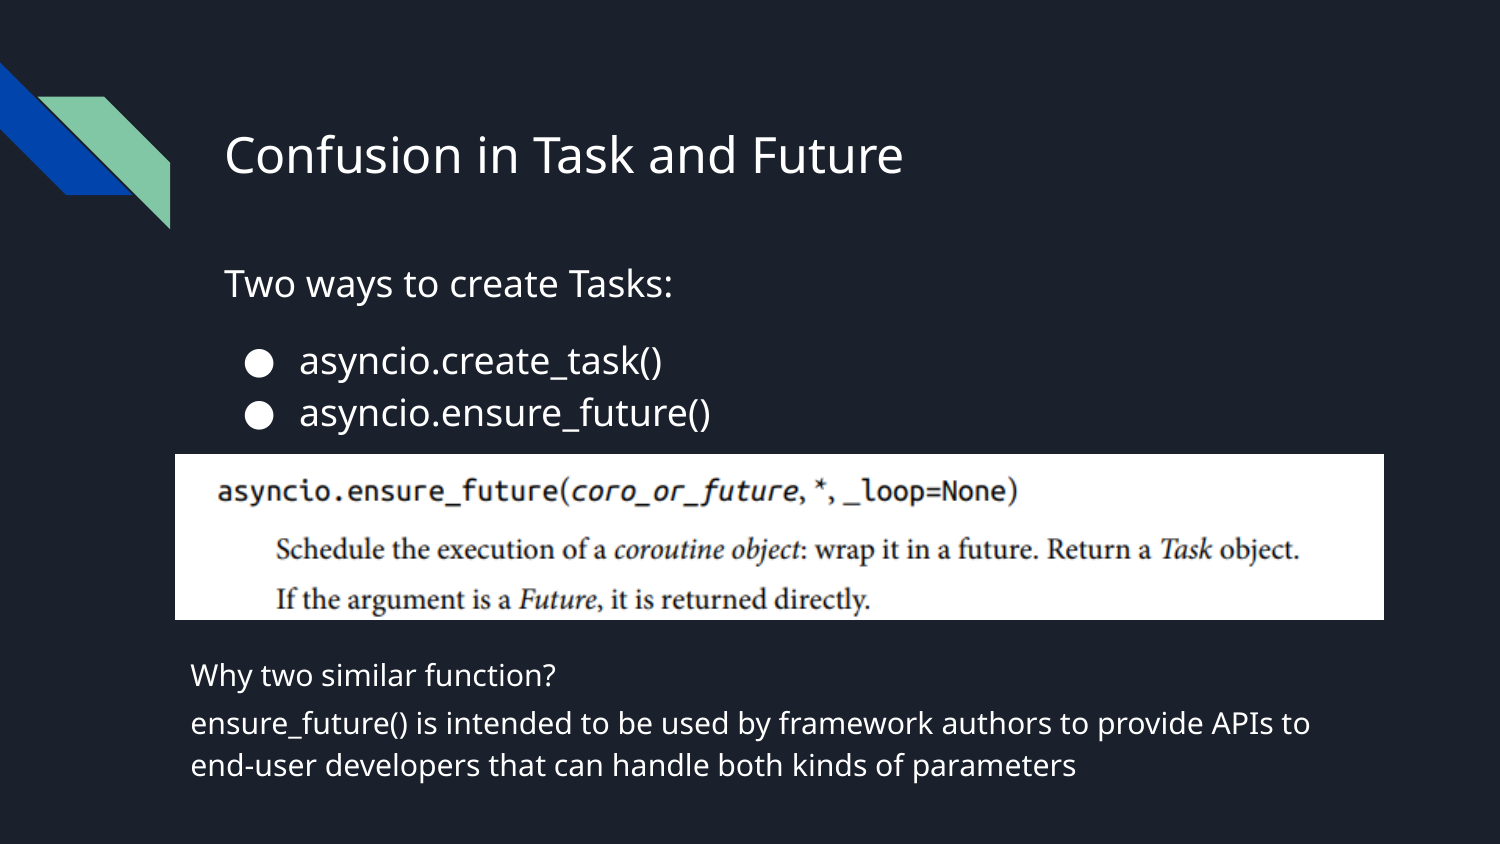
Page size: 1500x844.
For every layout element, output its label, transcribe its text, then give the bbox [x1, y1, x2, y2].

list Why two similar function? ensure_future() is intended to be used by framework authors to provide APIs to end-user developers that can handle both kinds of parameters [175, 636, 1384, 802]
title Confusion in Task and Future [209, 108, 1364, 215]
list Two ways to create Tasks: asyncio.create_task() asyncio.ensure_future() [209, 238, 1190, 452]
picture [175, 454, 1384, 621]
